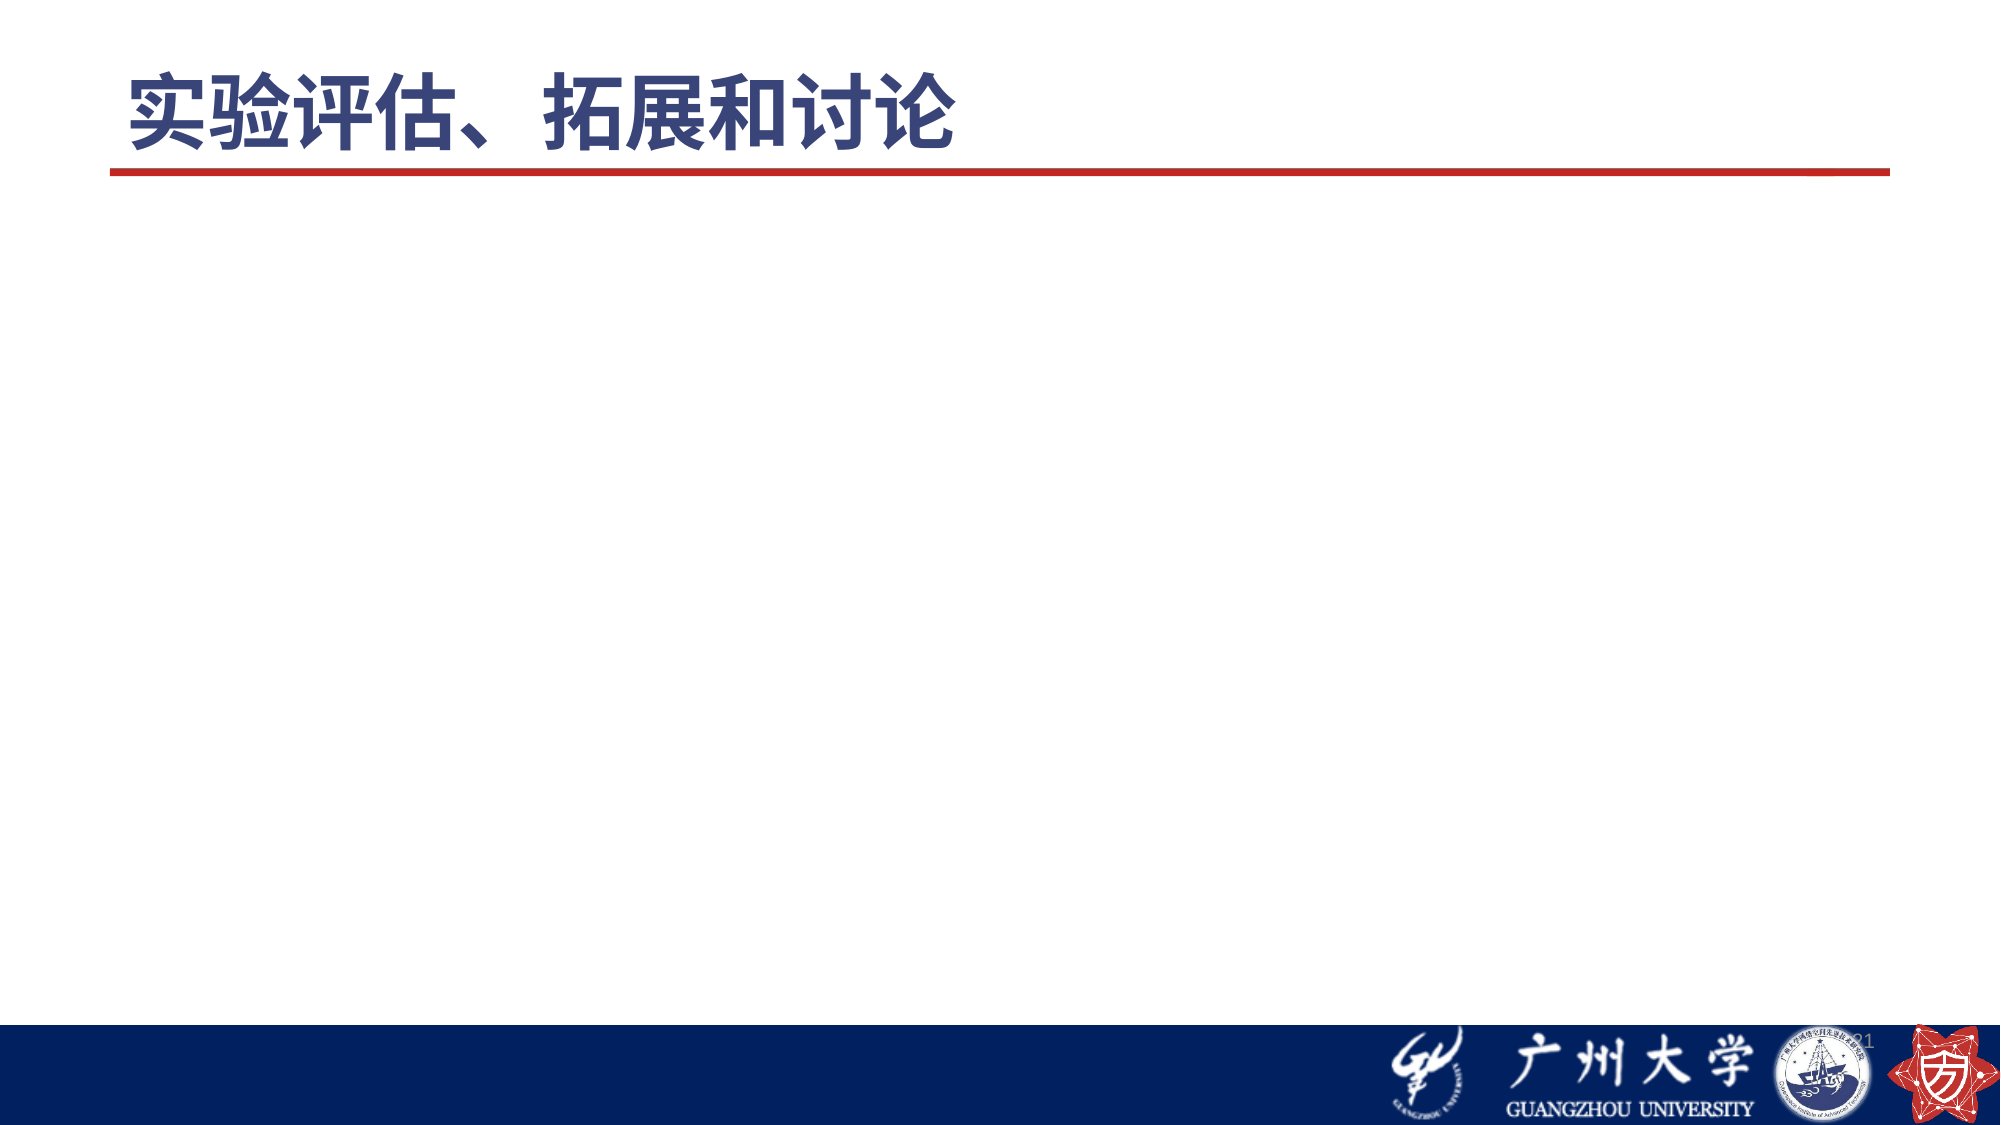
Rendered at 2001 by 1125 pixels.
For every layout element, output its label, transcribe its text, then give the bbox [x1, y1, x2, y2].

title 实验评估、拓展和讨论 [109, 0, 1890, 169]
picture [1378, 1013, 2001, 1125]
slide_number 21 [1412, 1022, 1890, 1057]
